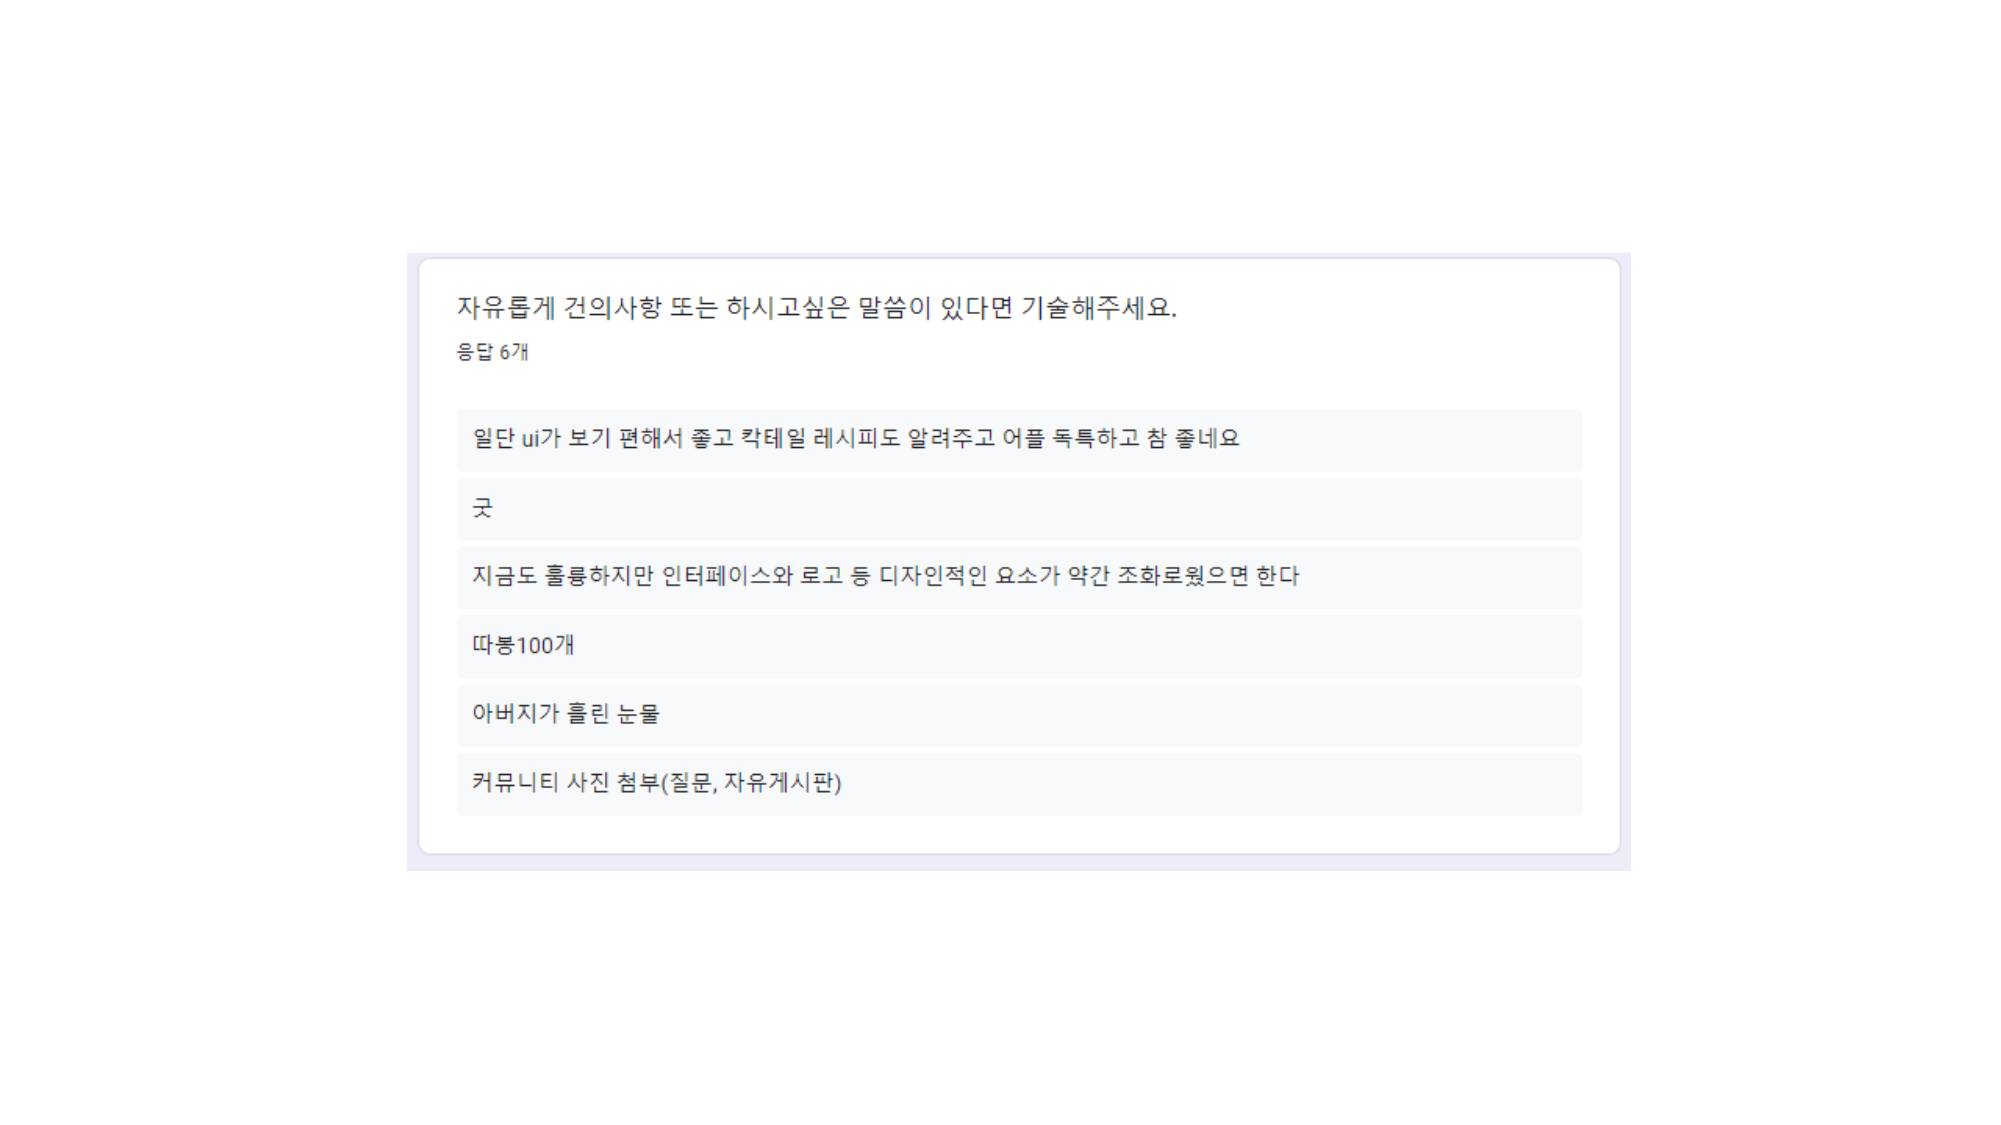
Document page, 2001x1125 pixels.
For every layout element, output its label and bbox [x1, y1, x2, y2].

picture [406, 253, 1631, 872]
